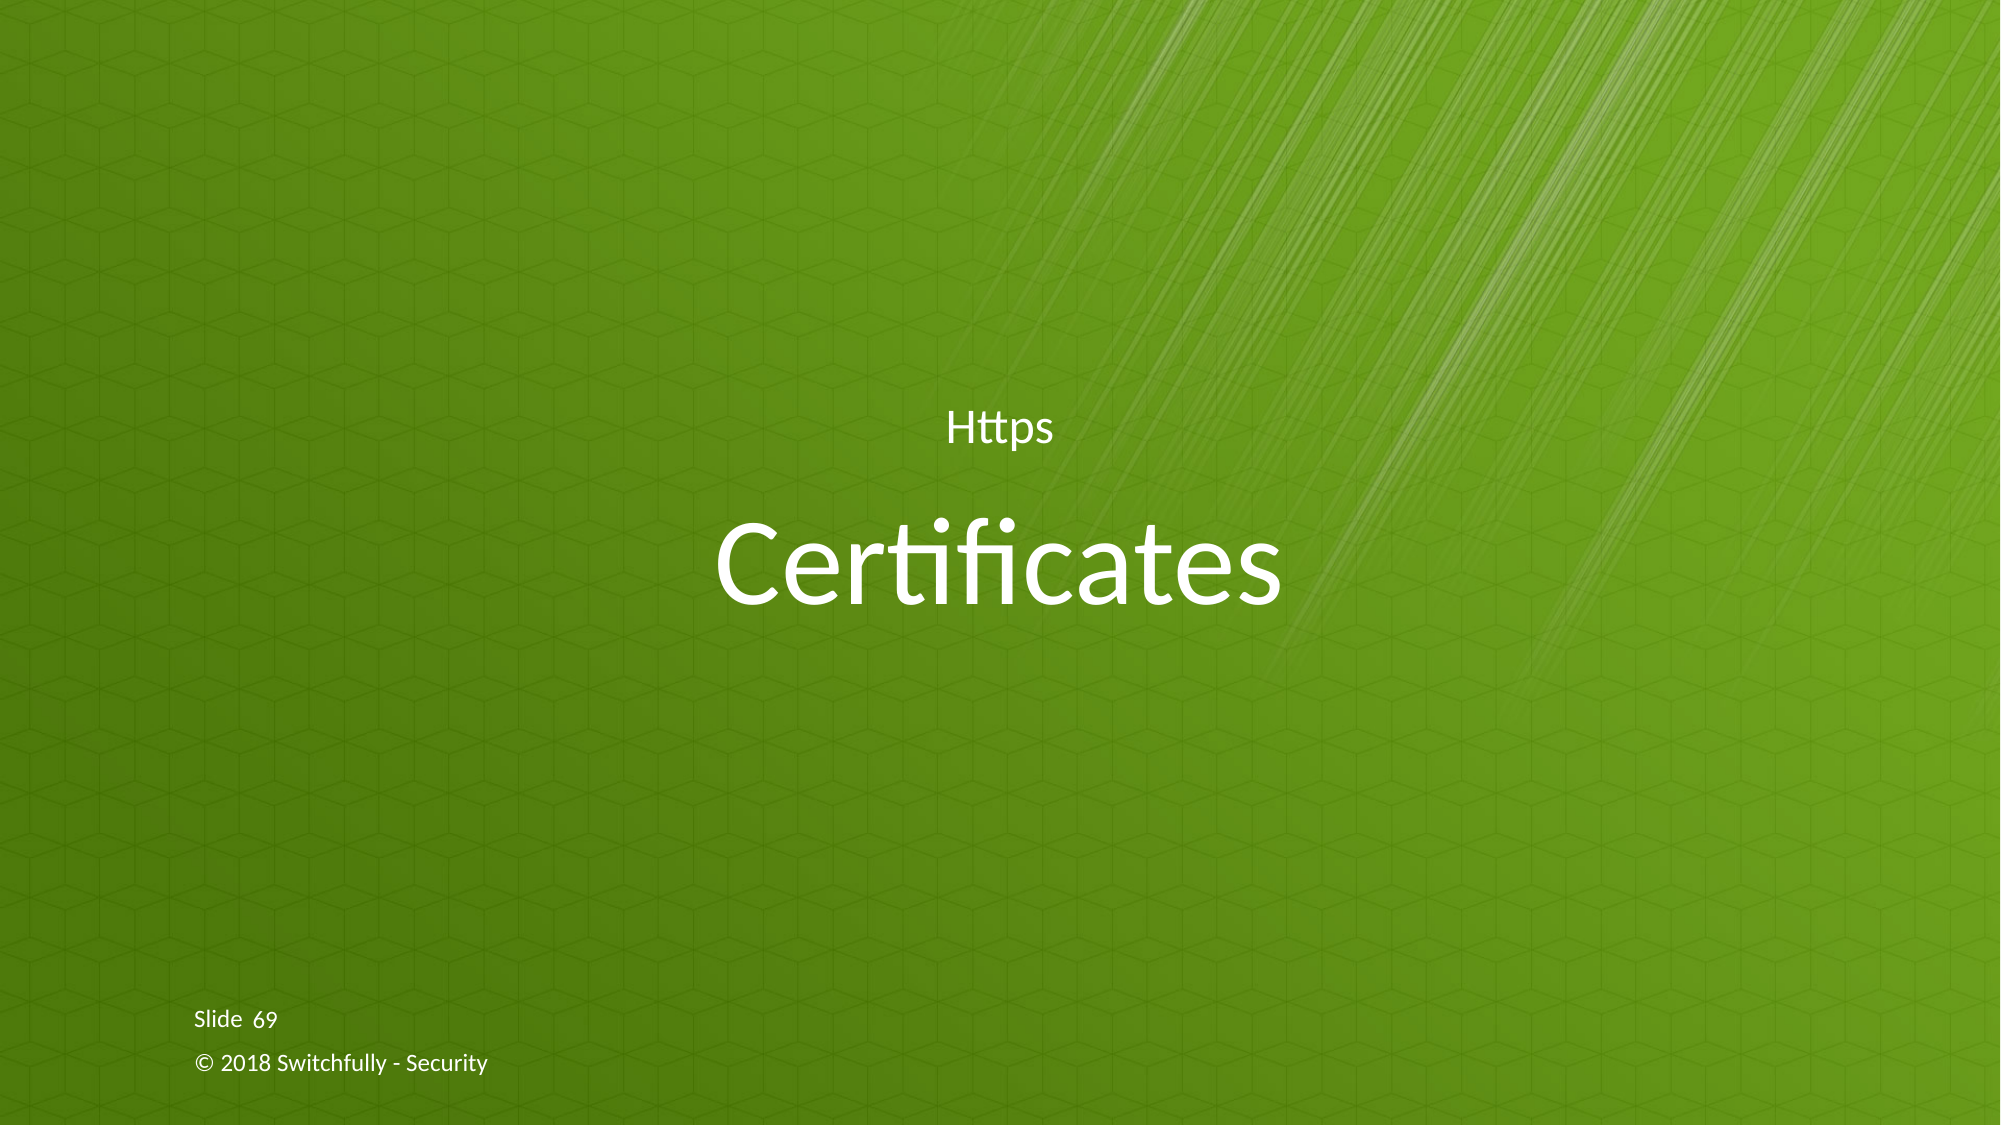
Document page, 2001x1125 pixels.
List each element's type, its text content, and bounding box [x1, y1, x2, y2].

slide_number 69 [237, 988, 393, 1049]
list Https [137, 393, 1863, 640]
footer © 2018 Switchfully - Security [179, 1031, 869, 1092]
picture [0, 0, 2001, 1125]
